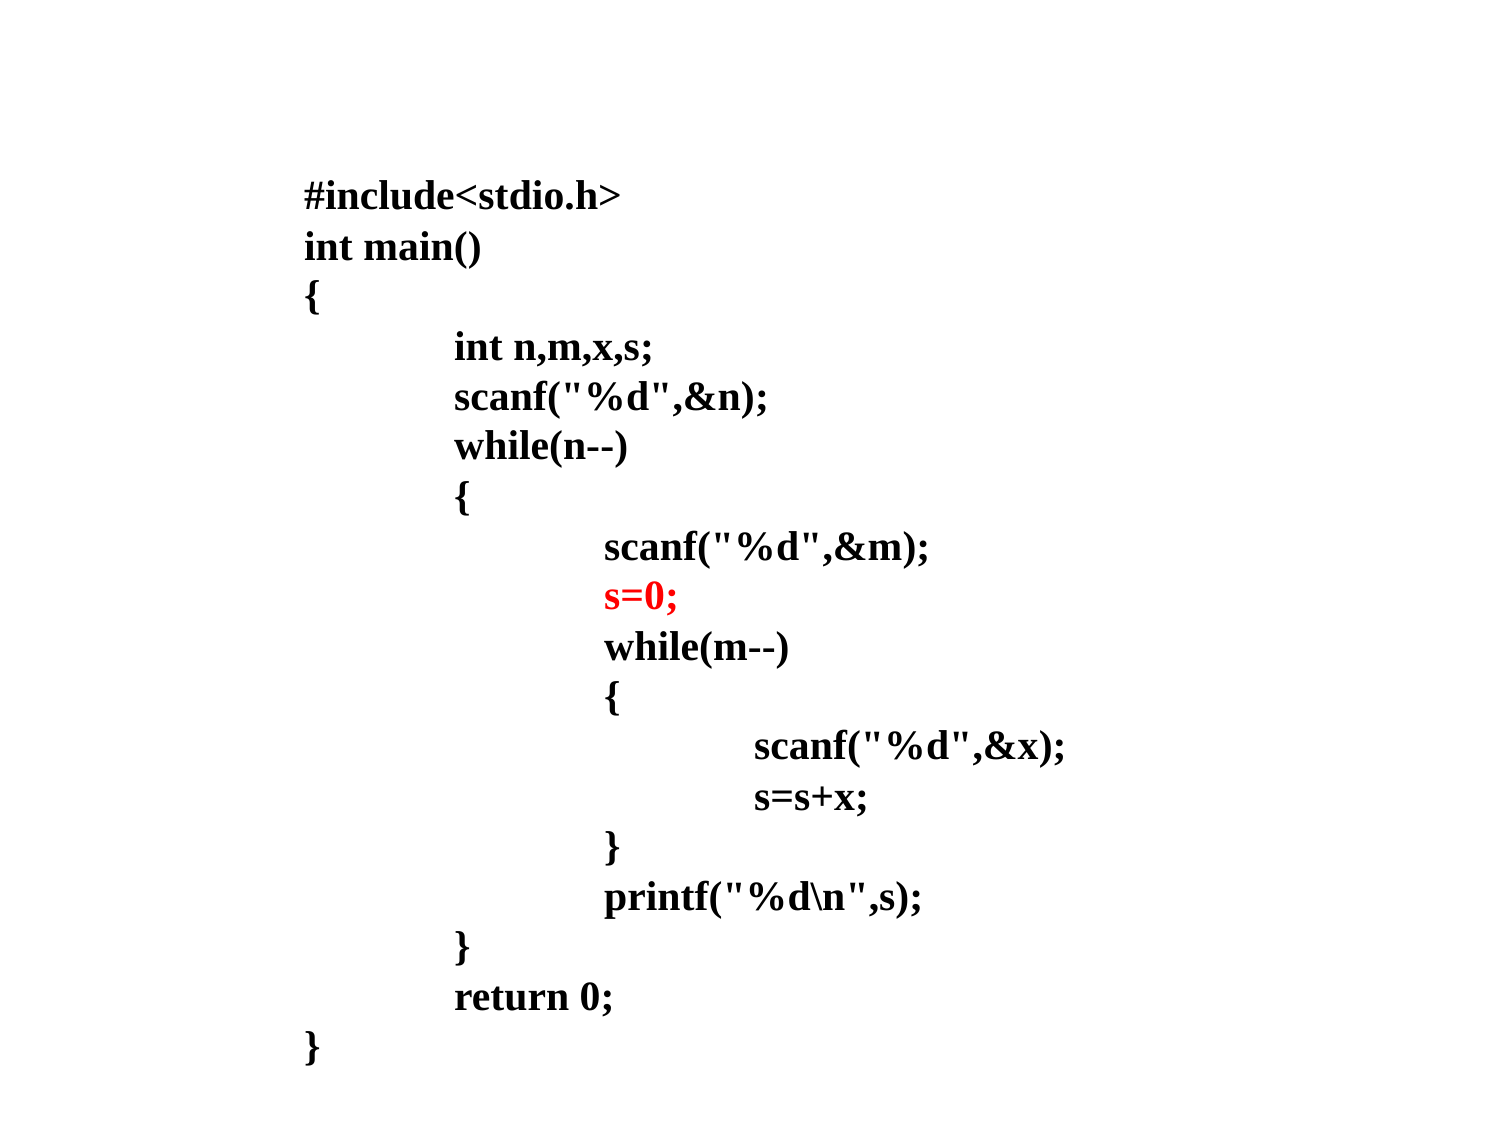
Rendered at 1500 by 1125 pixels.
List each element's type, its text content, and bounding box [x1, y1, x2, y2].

text_box #include<stdio.h> int main() { int n,m,x,s; scanf("%d",&n); while(n--) { scanf("%d",&m); s=0; while(m--) { scanf("%d",&x); s=s+x; } printf("%d\n",s); } return 0; } [289, 160, 1244, 1076]
